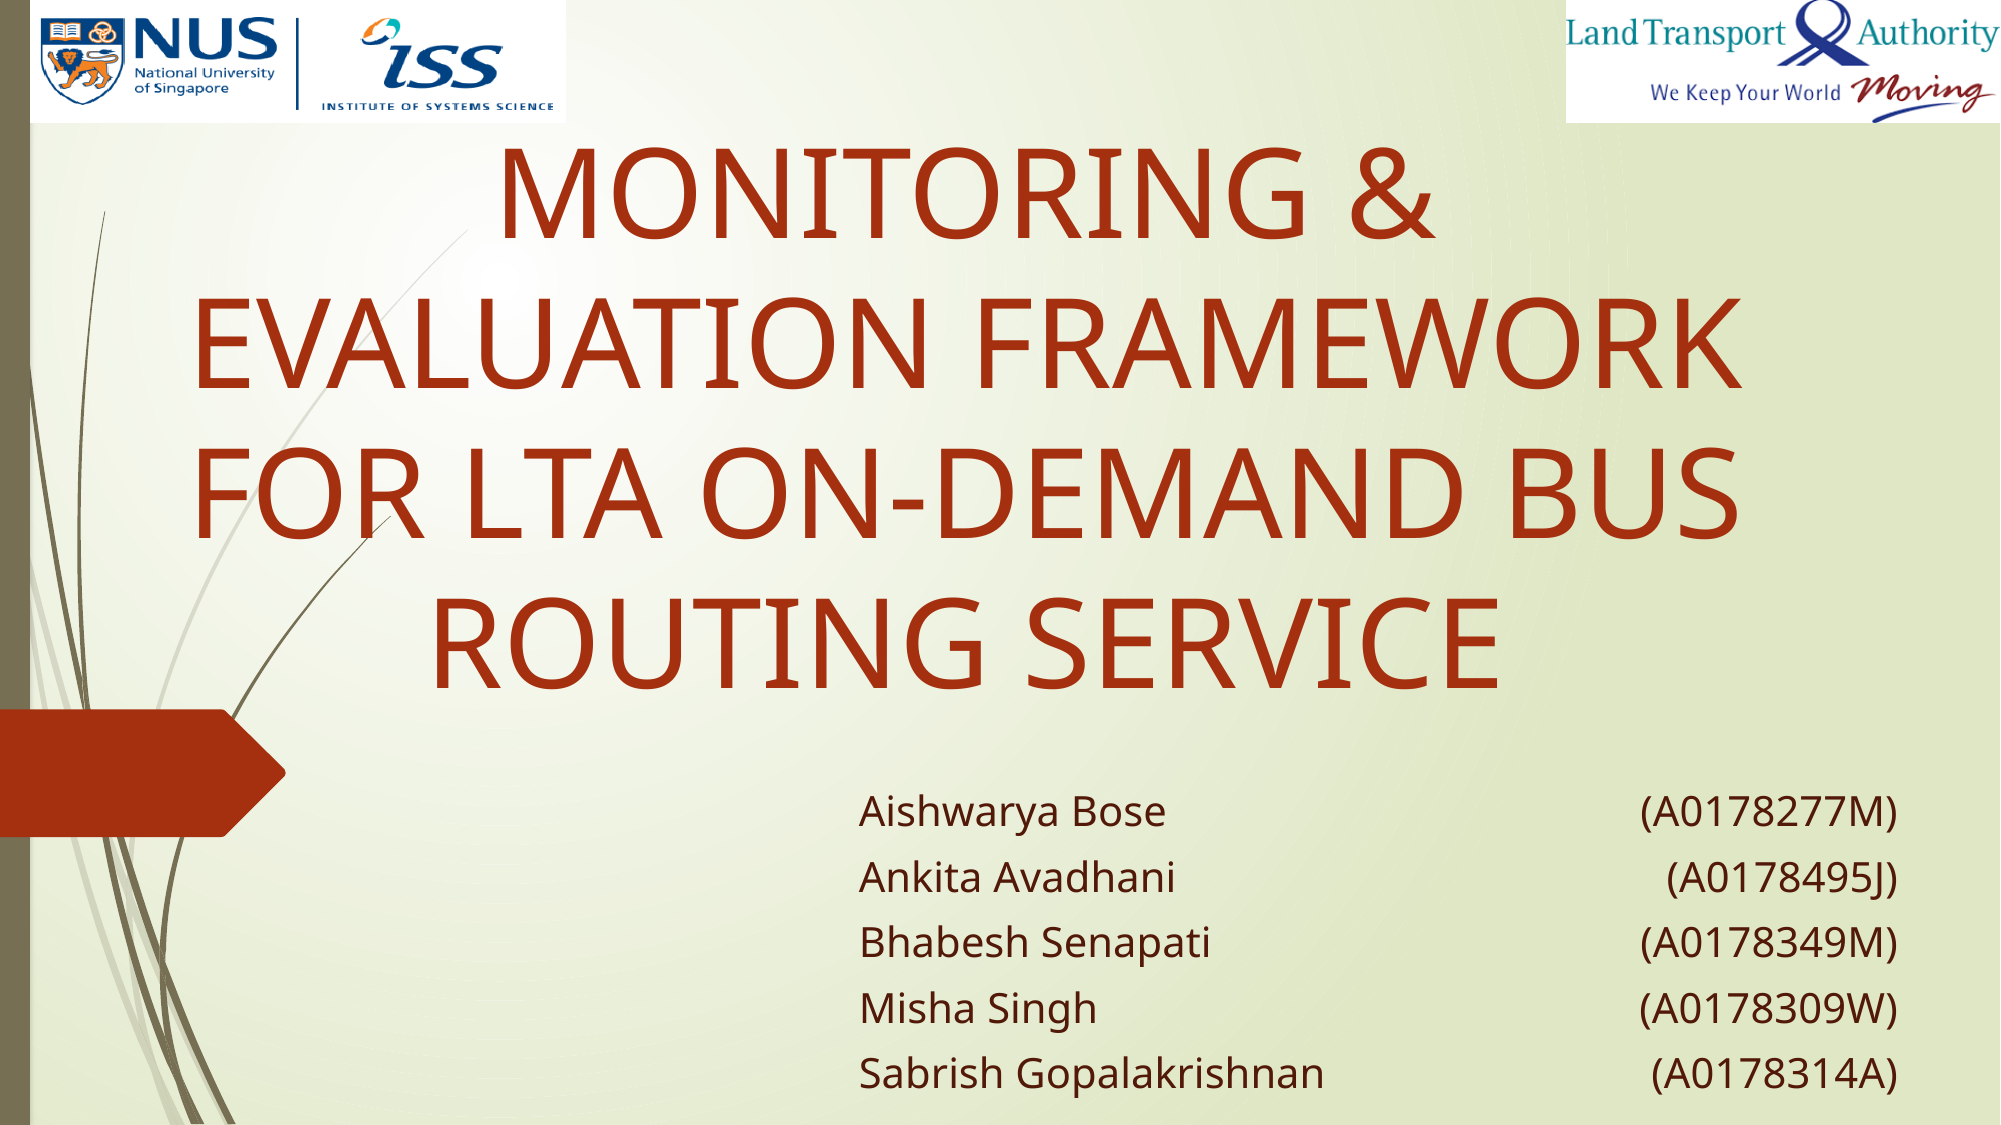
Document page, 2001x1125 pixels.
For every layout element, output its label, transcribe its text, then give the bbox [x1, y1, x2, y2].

table_cell Ankita Avadhani [848, 839, 1378, 905]
title MONITORING & EVALUATION FRAMEWORK FOR LTA ON-DEMAND BUS ROUTING SERVICE [98, 40, 1832, 721]
table_cell (A0178495J) [1378, 839, 1909, 905]
table_cell Bhabesh Senapati [848, 905, 1378, 970]
table_cell Sabrish Gopalakrishnan [848, 1036, 1378, 1125]
picture [1566, 0, 2000, 123]
table_cell (A0178309W) [1378, 970, 1909, 1036]
table_header Aishwarya Bose [848, 774, 1378, 839]
picture [30, 0, 566, 123]
table_header (A0178277M) [1378, 774, 1909, 839]
table_cell (A0178314A) [1378, 1036, 1909, 1125]
table_cell Misha Singh [848, 970, 1378, 1036]
table_cell (A0178349M) [1378, 905, 1909, 970]
